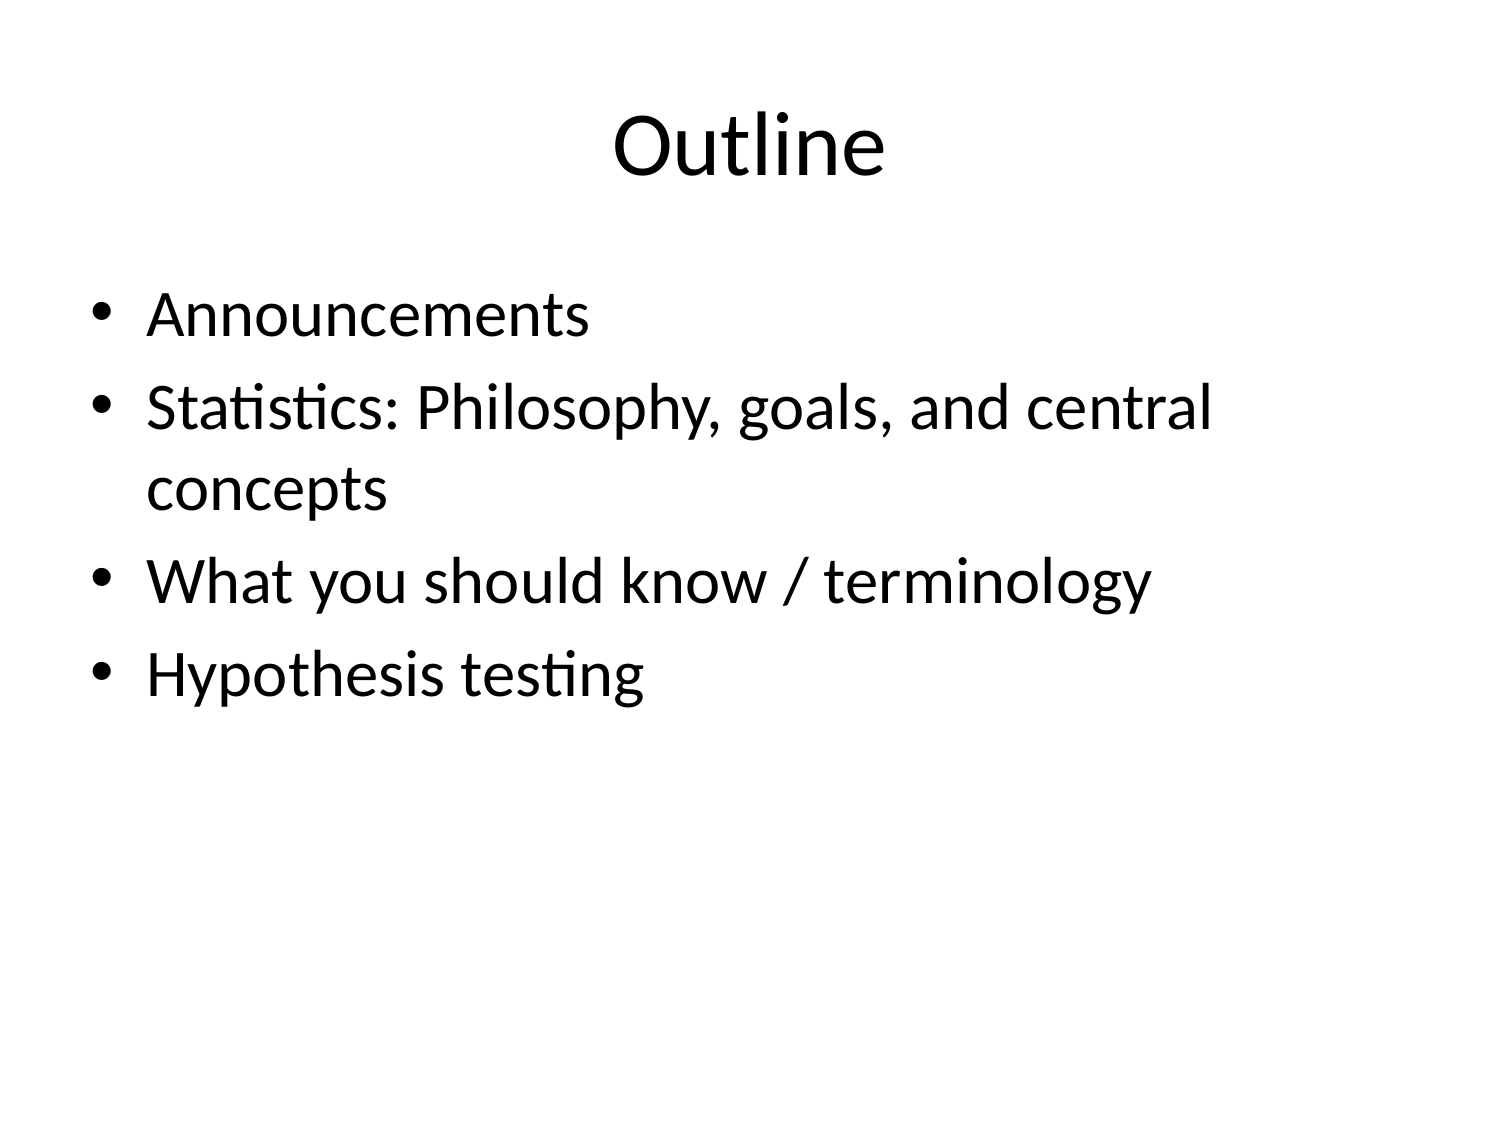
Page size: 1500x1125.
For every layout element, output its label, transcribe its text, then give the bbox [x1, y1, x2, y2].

list Announcements Statistics: Philosophy, goals, and central concepts What you should know / terminology Hypothesis testing [75, 262, 1425, 1005]
title Outline [75, 45, 1425, 233]
